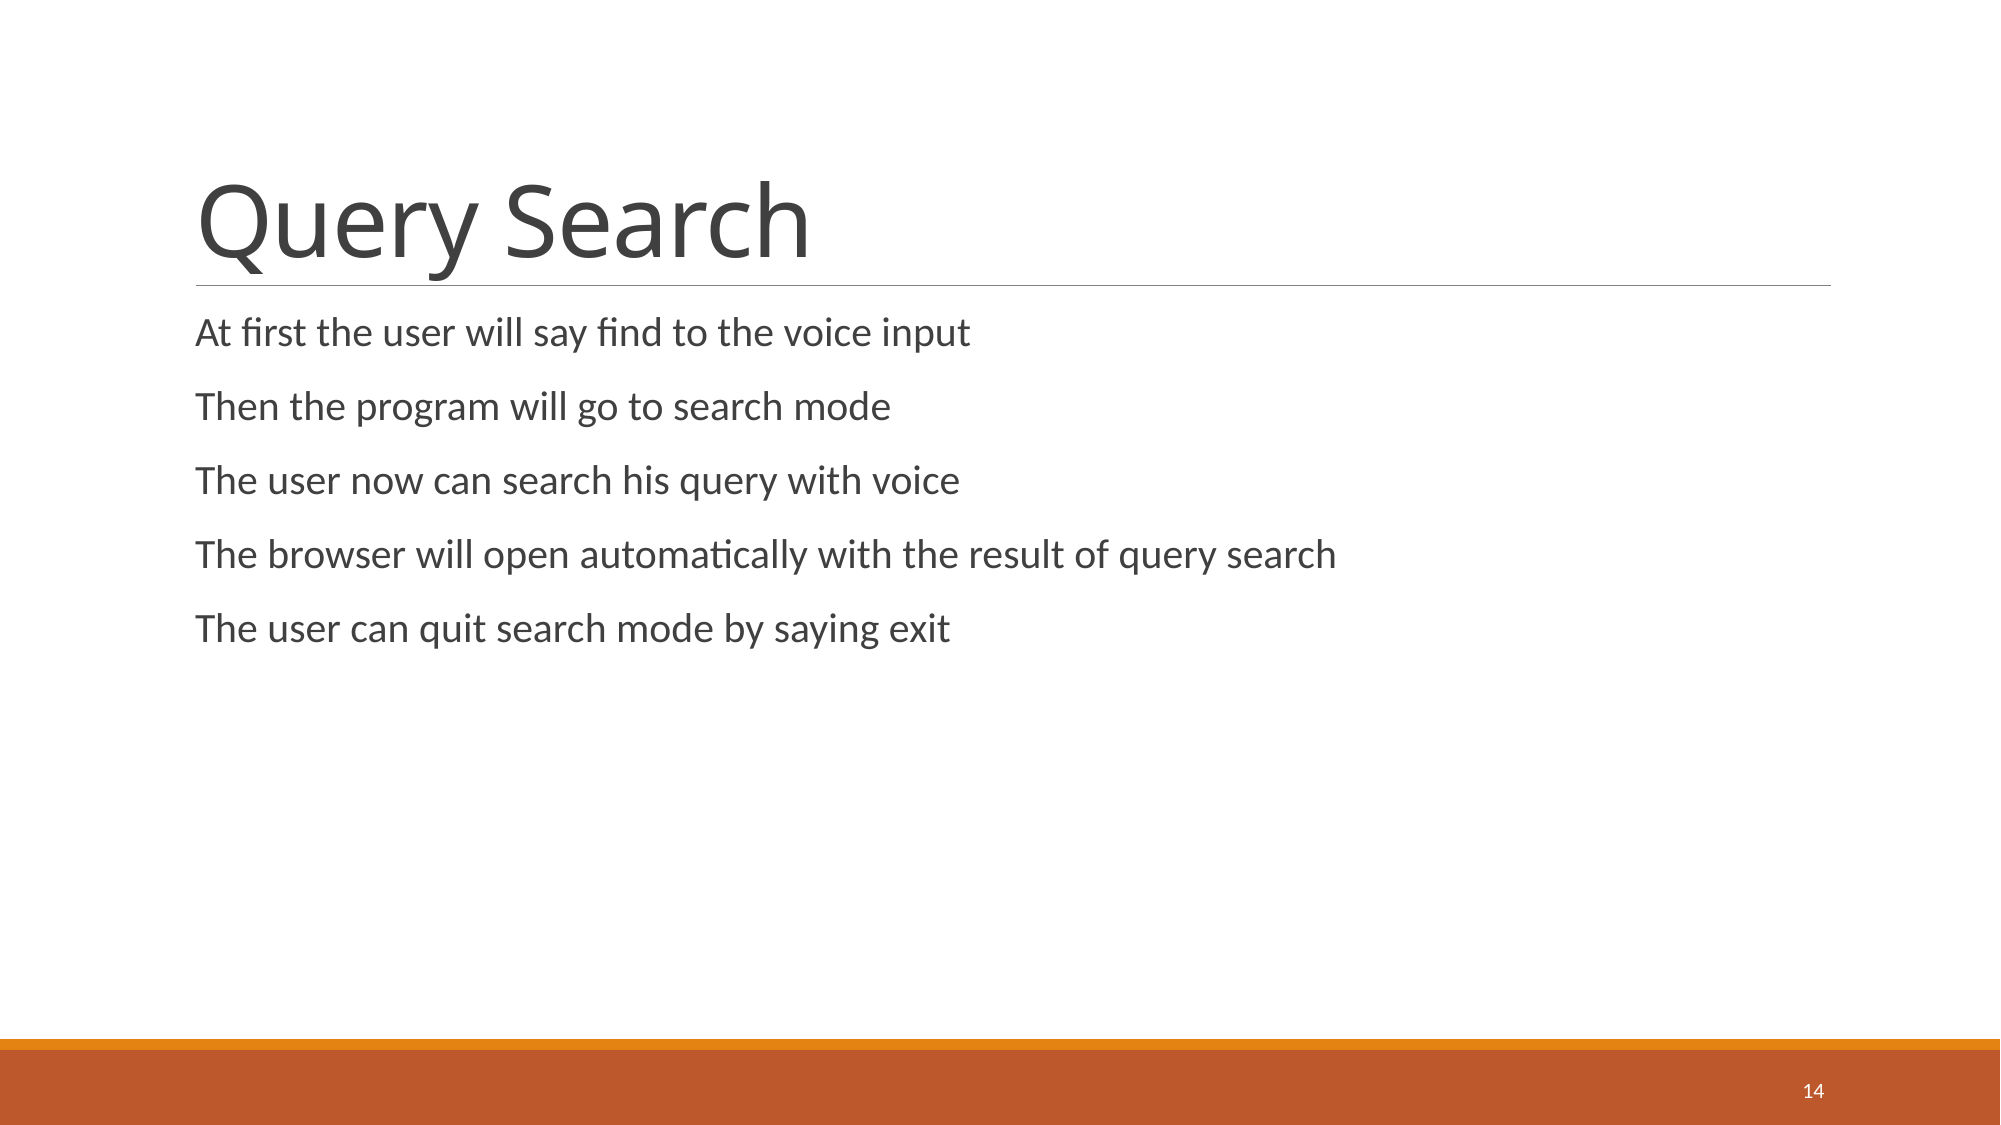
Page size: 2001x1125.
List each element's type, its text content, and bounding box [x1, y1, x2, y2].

slide_number 14 [1624, 1059, 1840, 1120]
list At first the user will say find to the voice input Then the program will go to search mode The user now can search his query with voice The browser will open automatically with the result of query search The user can quit search mode by saying exit [180, 302, 1830, 963]
title Query Search [180, 47, 1830, 285]
